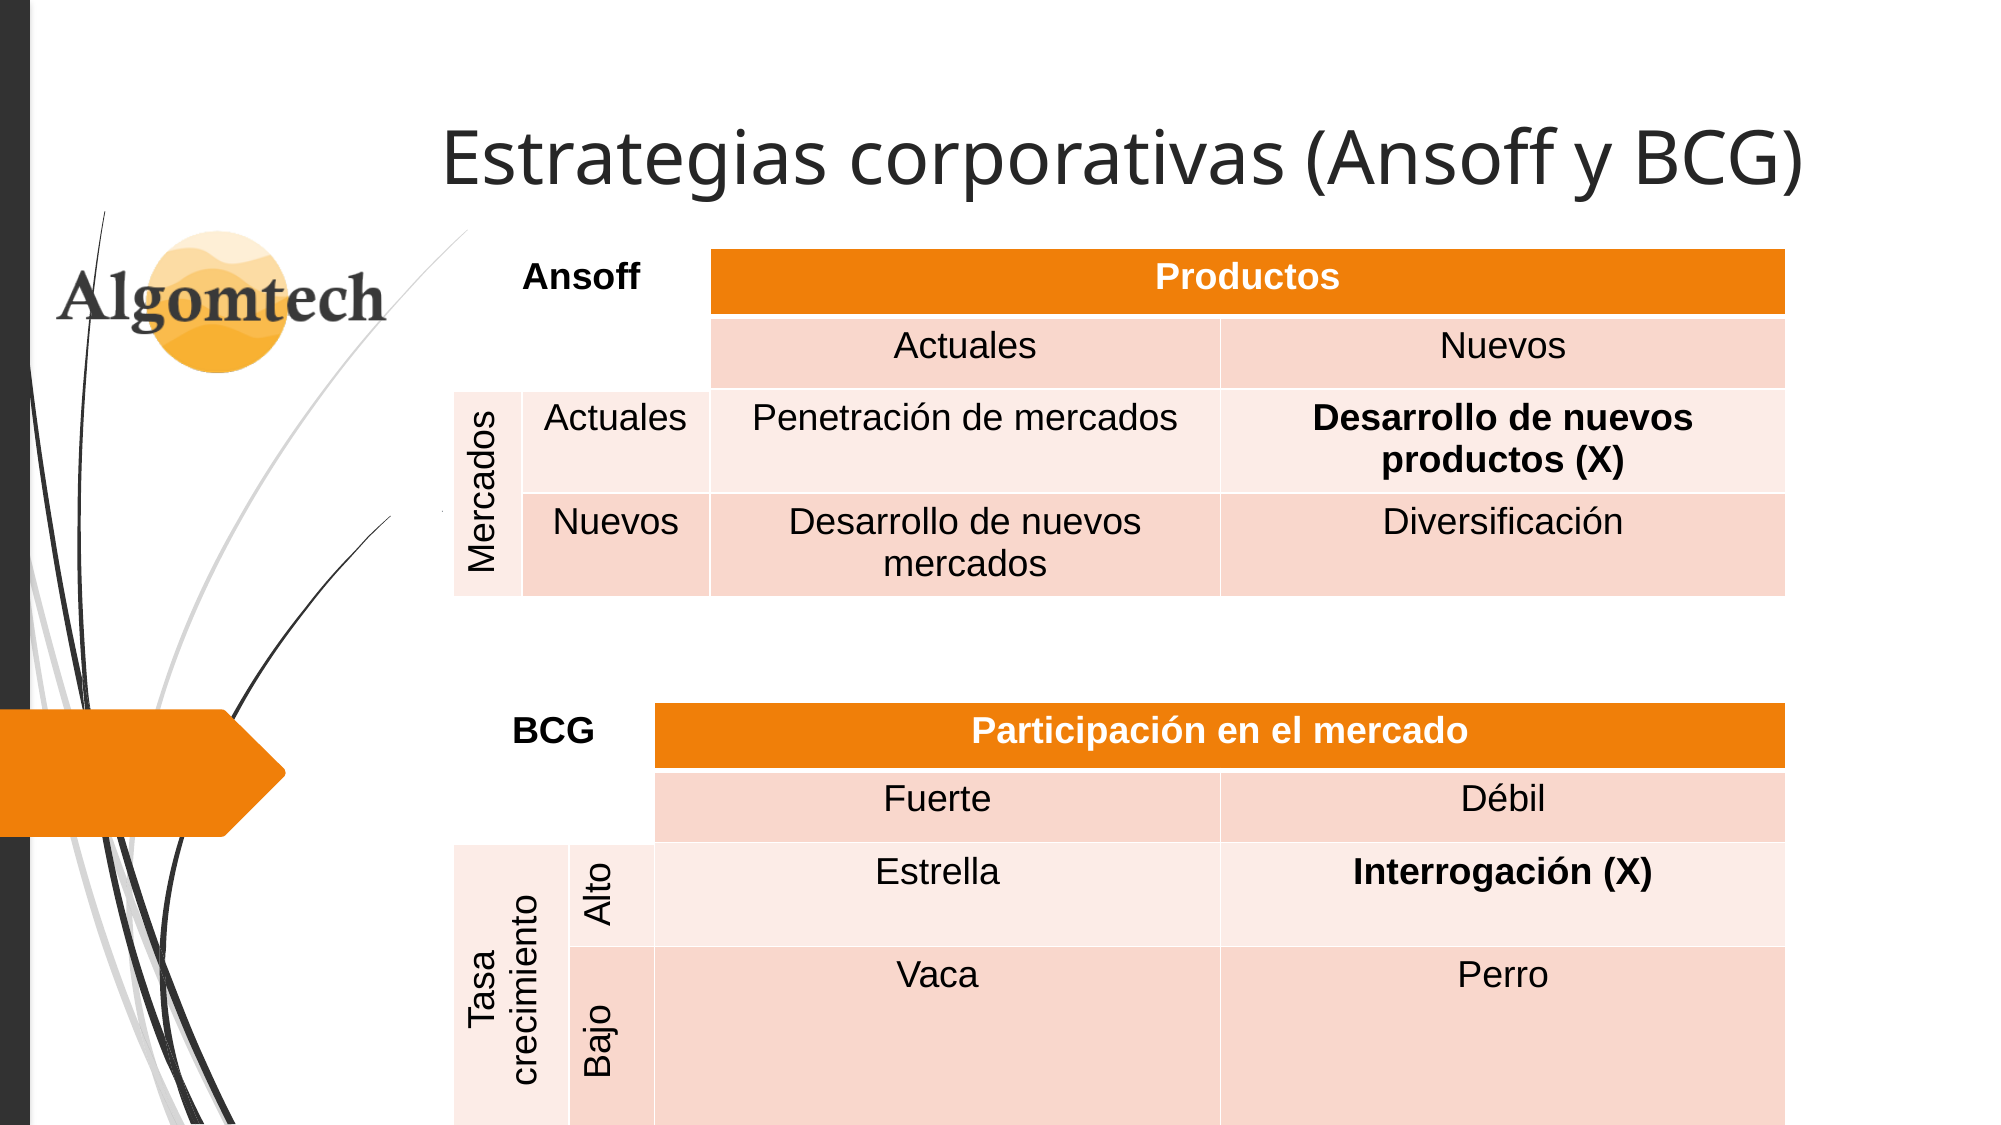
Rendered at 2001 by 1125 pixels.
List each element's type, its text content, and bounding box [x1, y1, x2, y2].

picture [0, 70, 443, 514]
table_cell Diversificación [1221, 494, 1785, 596]
table_cell Estrella [655, 843, 1220, 946]
table_cell Interrogación (X) [1221, 843, 1785, 946]
table_header BCG [454, 703, 654, 840]
table_cell Nuevos [523, 494, 709, 596]
table_header Productos [711, 249, 1785, 314]
table_cell Actuales [711, 319, 1220, 388]
table_cell Nuevos [1221, 319, 1785, 388]
table_cell Débil [1221, 773, 1785, 842]
table_cell Actuales [523, 392, 709, 492]
table_cell Bajo [570, 947, 654, 1125]
table_cell Vaca [655, 947, 1220, 1125]
text_box Estrategias corporativas (Ansoff y BCG) [446, 102, 1888, 223]
text_box [425, 223, 1888, 970]
table_cell Desarrollo de nuevos mercados [711, 494, 1220, 596]
table_cell Mercados [454, 392, 521, 596]
table_cell Tasa crecimiento [454, 845, 568, 1125]
table_cell Perro [1221, 947, 1785, 1125]
table_cell Alto [570, 845, 654, 946]
table_header Participación en el mercado [655, 703, 1785, 768]
table_cell Desarrollo de nuevos productos (X) [1221, 390, 1785, 492]
table_cell Penetración de mercados [711, 390, 1220, 492]
table_cell Fuerte [655, 773, 1220, 842]
table_header Ansoff [454, 249, 709, 386]
